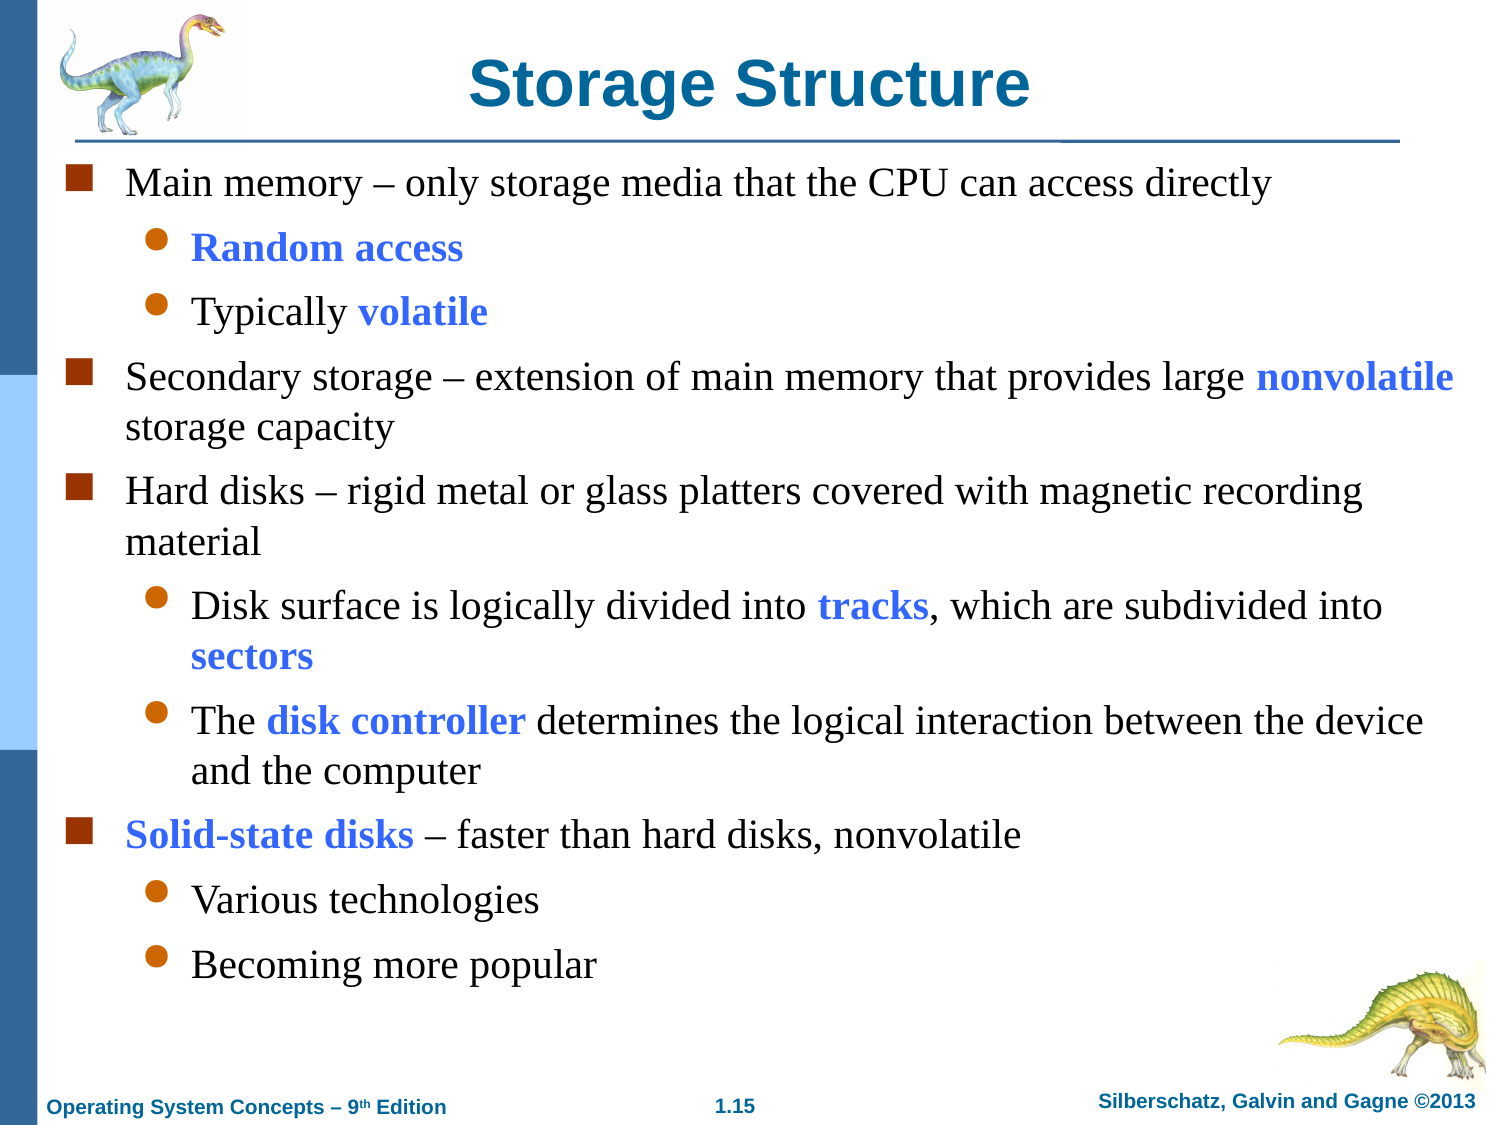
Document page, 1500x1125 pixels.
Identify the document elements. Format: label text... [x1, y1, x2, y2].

picture [1275, 959, 1486, 1090]
list Main memory – only storage media that the CPU can access directly Random access Typically volatile Secondary storage – extension of main memory that provides large nonvolatile storage capacity Hard disks – rigid metal or glass platters covered with magnetic recording material Disk surface is logically divided into tracks, which are subdivided into sectors The disk controller determines the logical interaction between the device and the computer Solid-state disks – faster than hard disks, nonvolatile Various technologies Becoming more popular [53, 147, 1475, 1034]
picture [46, 0, 243, 149]
title Storage Structure [75, 32, 1425, 128]
